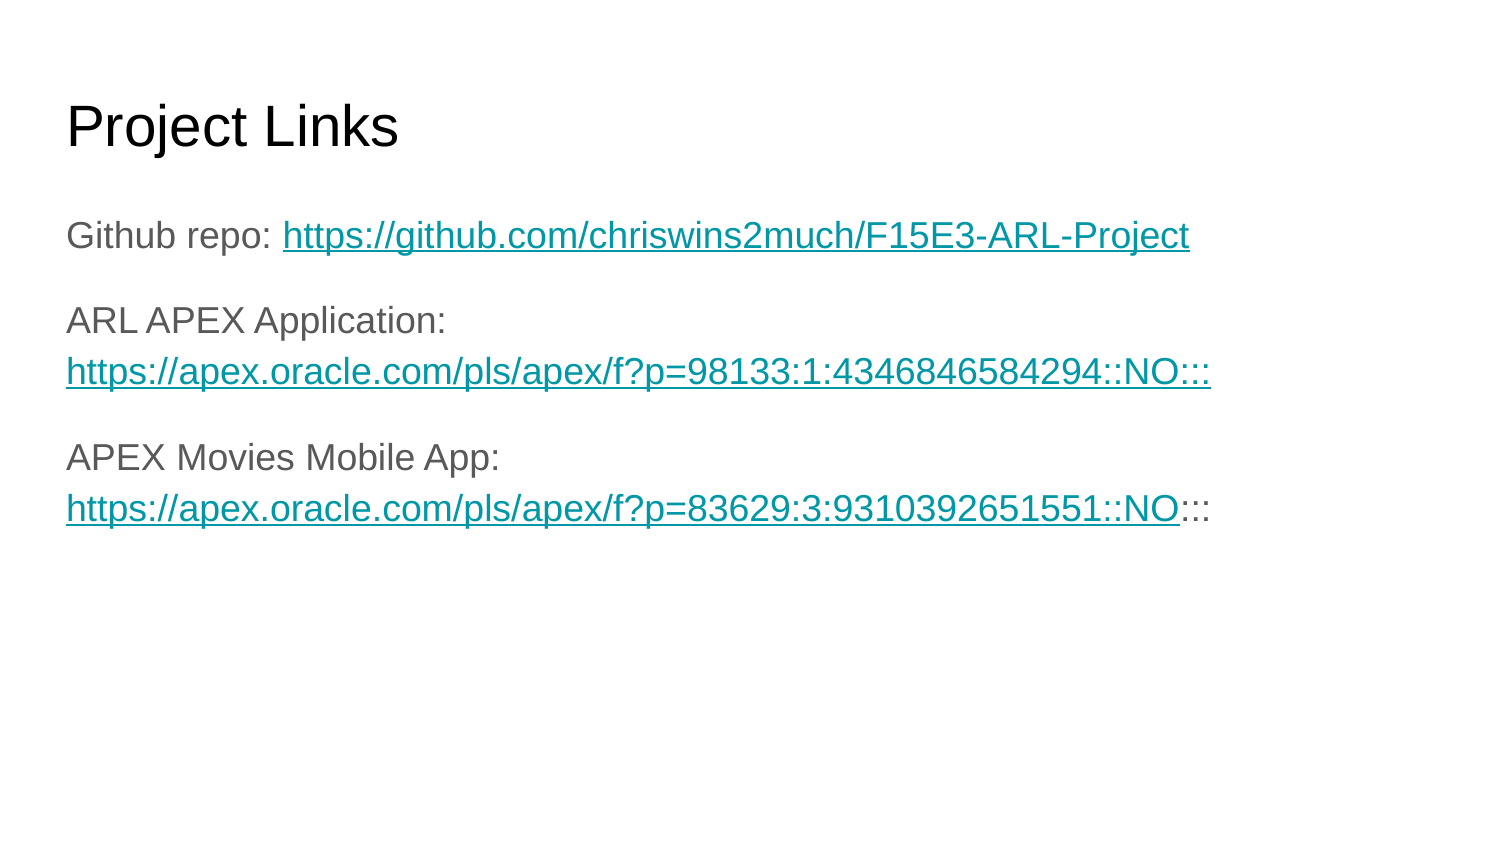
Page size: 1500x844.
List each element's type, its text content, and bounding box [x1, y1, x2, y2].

title Project Links [51, 72, 1449, 167]
list Github repo: https://github.com/chriswins2much/F15E3-ARL-Project ARL APEX Application: https://apex.oracle.com/pls/apex/f?p=98133:1:4346846584294::NO::: APEX Movies Mobile App: https://apex.oracle.com/pls/apex/f?p=83629:3:9310392651551::NO::: [51, 189, 1449, 750]
